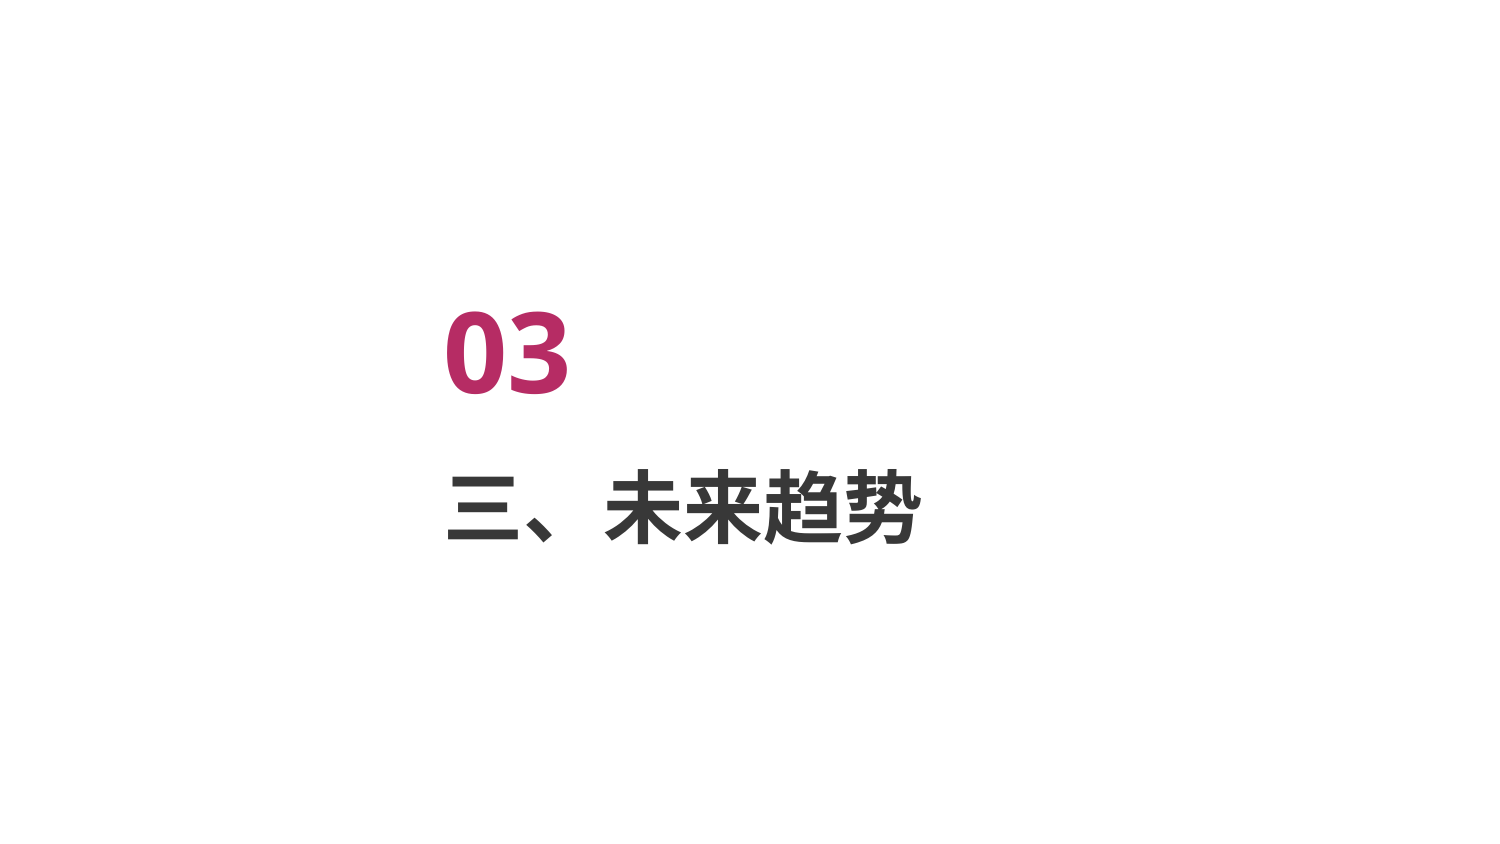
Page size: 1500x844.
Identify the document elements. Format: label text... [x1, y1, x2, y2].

text_box 三、未来趋势 [428, 450, 1266, 725]
text_box 03 [428, 246, 762, 450]
